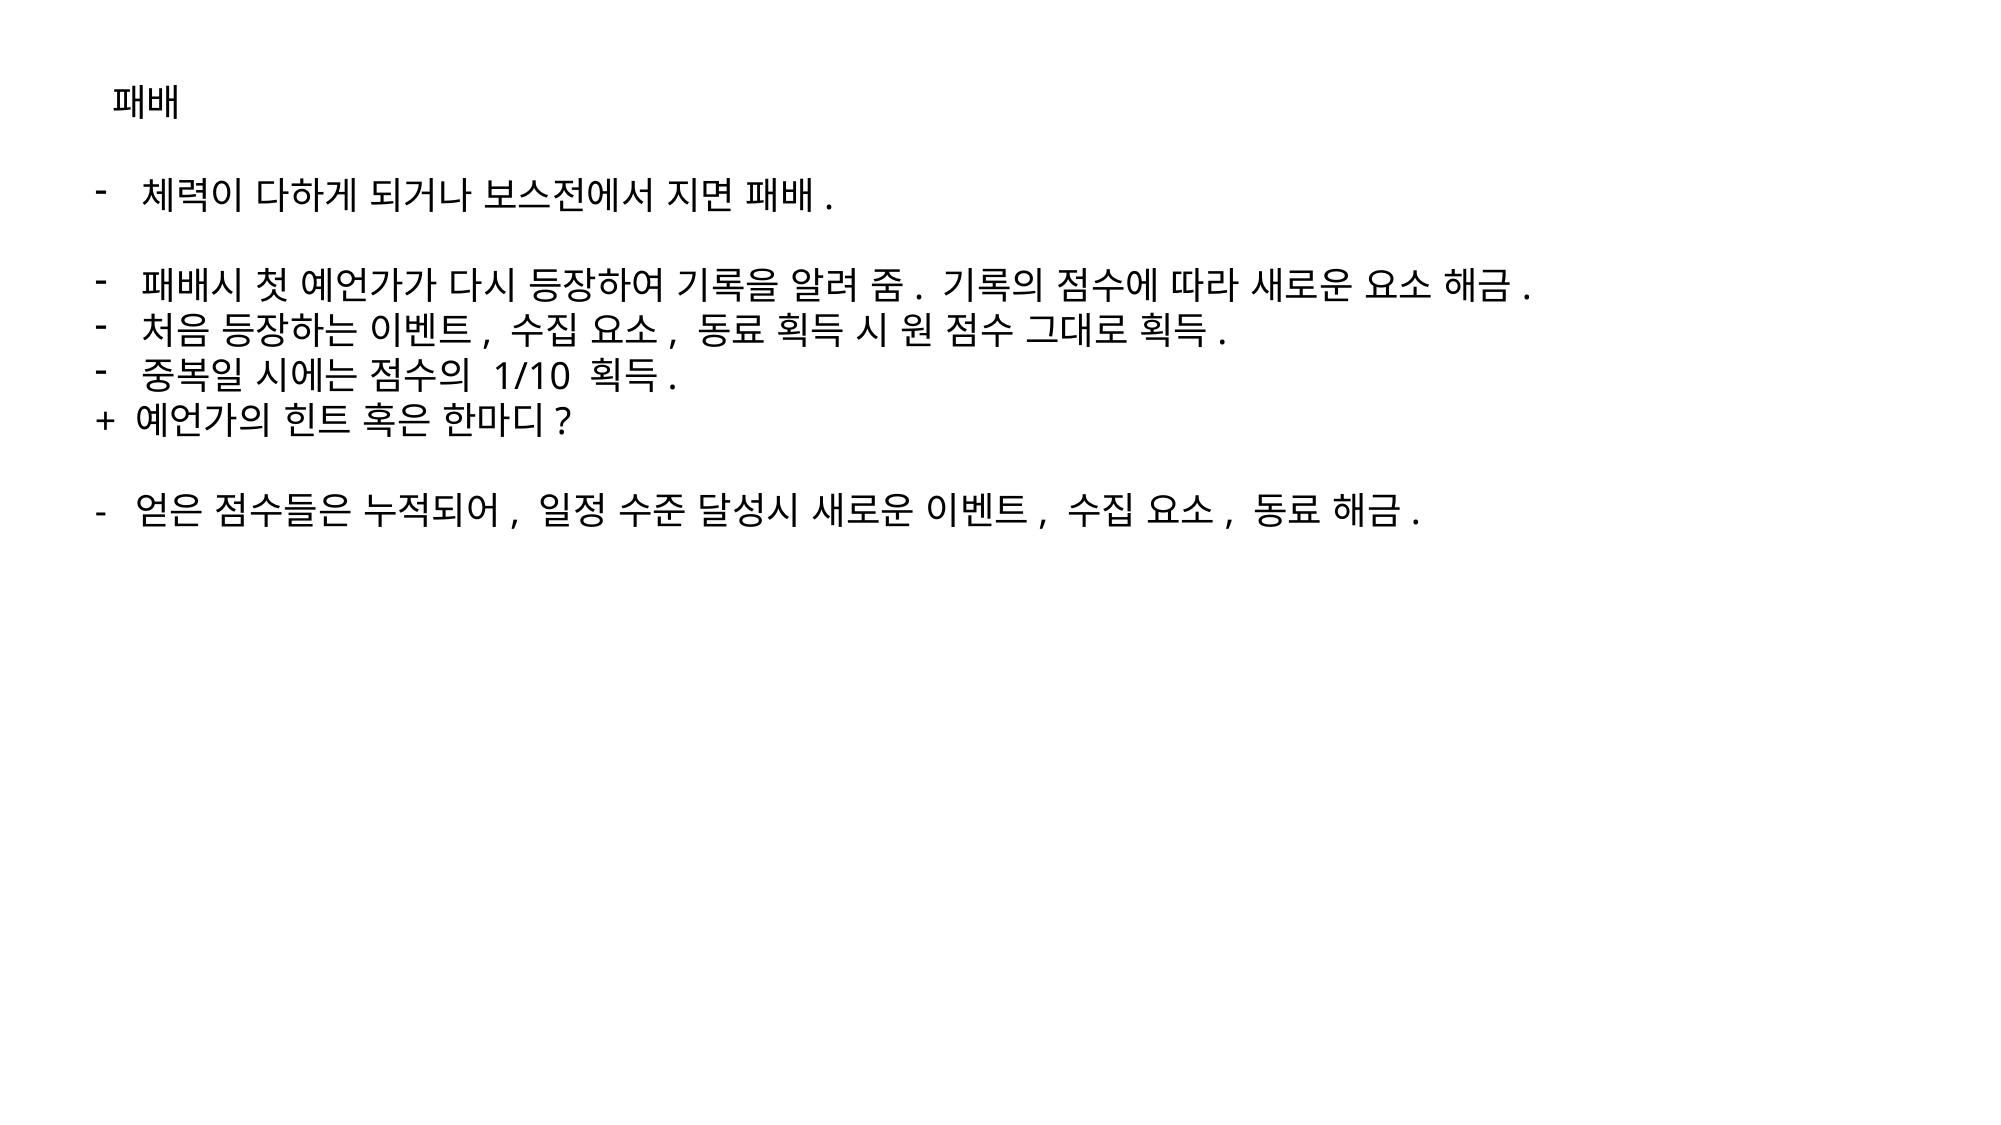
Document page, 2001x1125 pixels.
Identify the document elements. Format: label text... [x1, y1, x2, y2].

text_box 체력이 다하게 되거나 보스전에서 지면 패배. 패배시 첫 예언가가 다시 등장하여 기록을 알려 줌. 기록의 점수에 따라 새로운 요소 해금. 처음 등장하는 이벤트, 수집 요소, 동료 획득 시 원 점수 그대로 획득. 중복일 시에는 점수의 1/10 획득. + 예언가의 힌트 혹은 한마디? - 얻은 점수들은 누적되어, 일정 수준 달성시 새로운 이벤트, 수집 요소, 동료 해금. [80, 164, 1937, 675]
text_box 패배 [97, 72, 197, 132]
